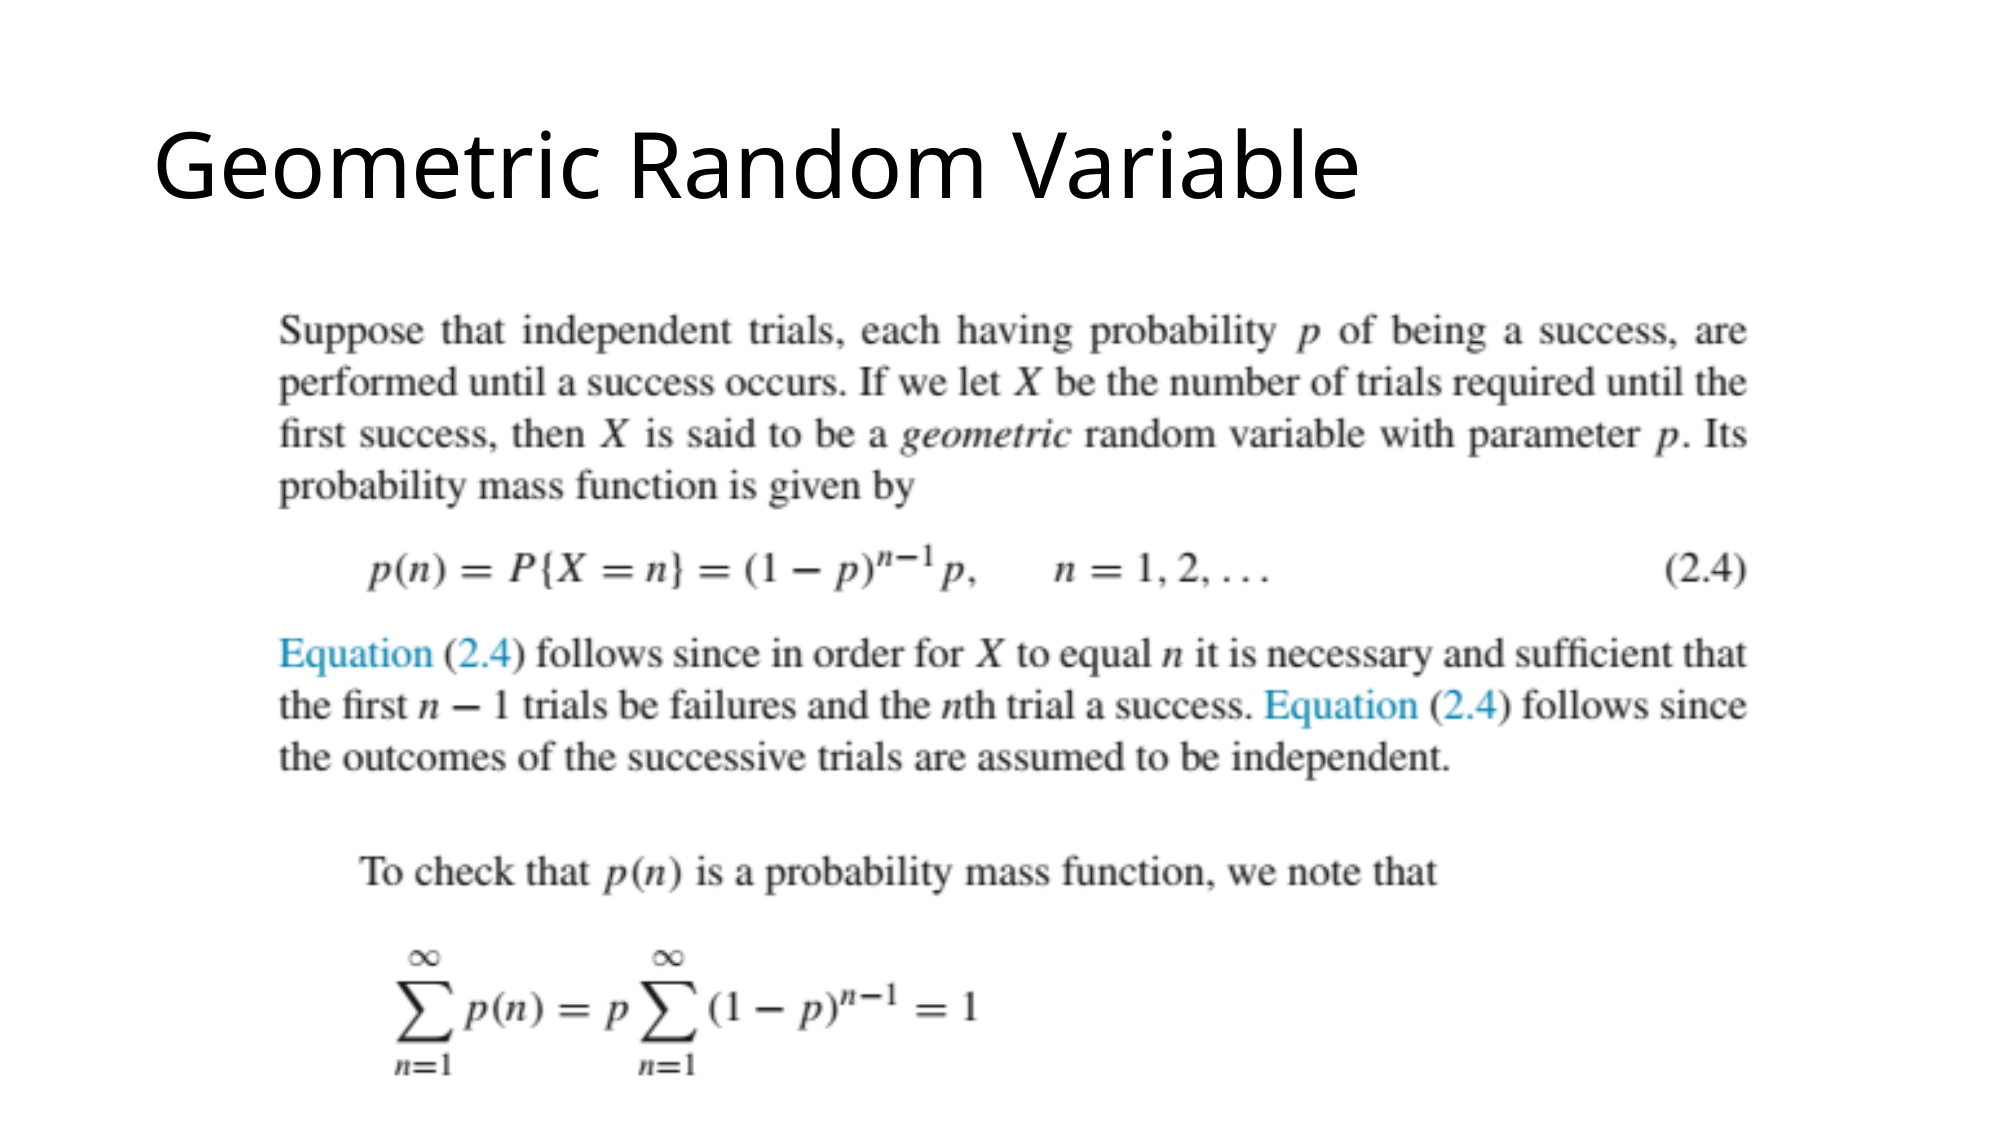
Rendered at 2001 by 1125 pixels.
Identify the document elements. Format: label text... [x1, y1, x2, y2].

picture [253, 839, 1768, 1102]
title Geometric Random Variable [137, 59, 1863, 278]
picture [253, 303, 1768, 797]
